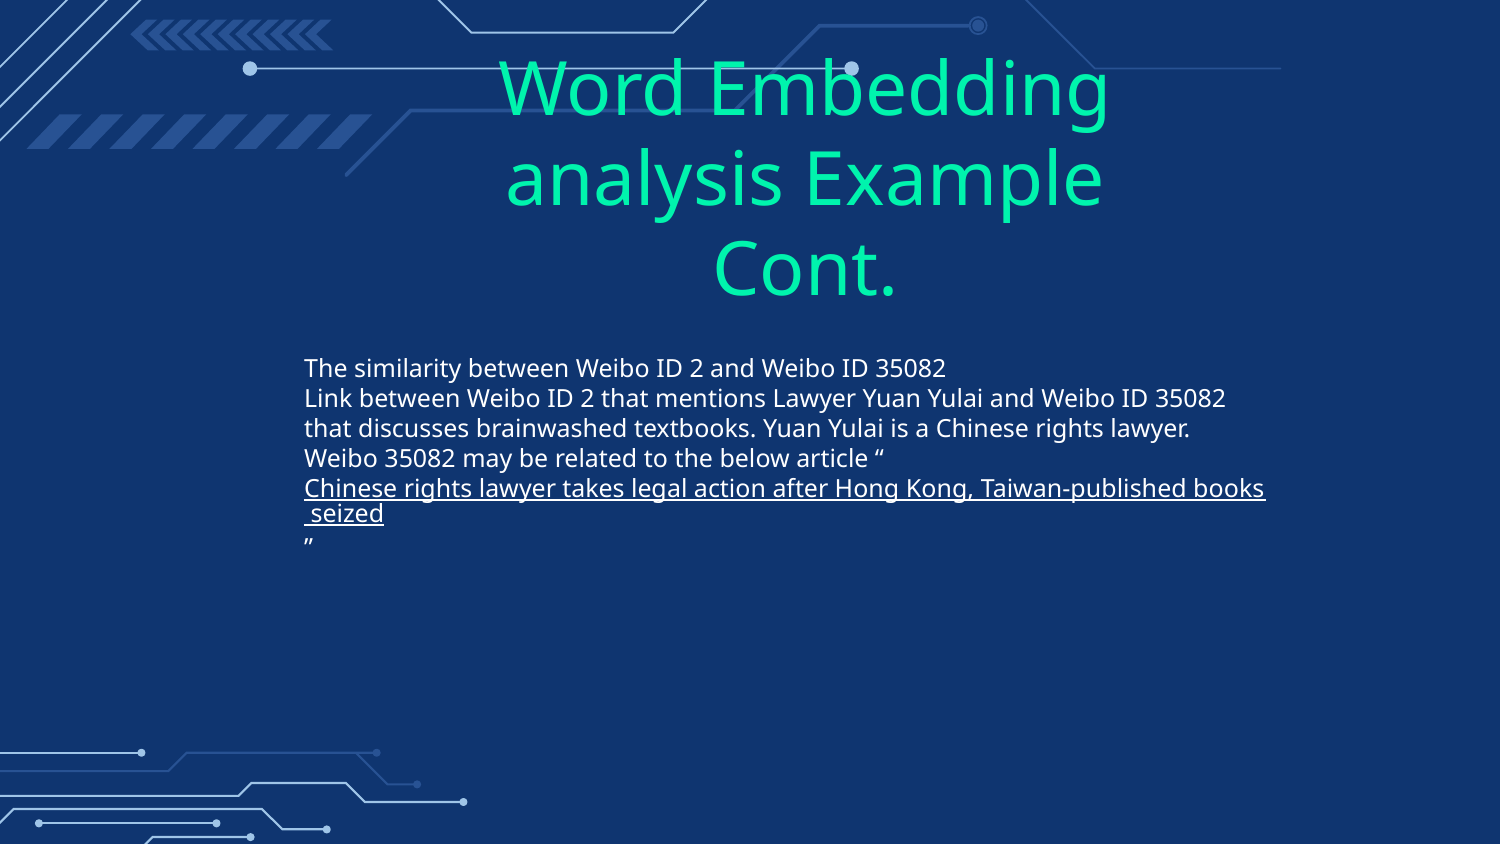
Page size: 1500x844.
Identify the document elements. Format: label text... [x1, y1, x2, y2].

subtitle The similarity between Weibo ID 2 and Weibo ID 35082 Link between Weibo ID 2 that mentions Lawyer Yuan Yulai and Weibo ID 35082 that discusses brainwashed textbooks. Yuan Yulai is a Chinese rights lawyer. Weibo 35082 may be related to the below article “Chinese rights lawyer takes legal action after Hong Kong, Taiwan-published books seized” [304, 348, 1268, 581]
title Word Embedding analysis Example Cont. [483, 133, 1128, 218]
